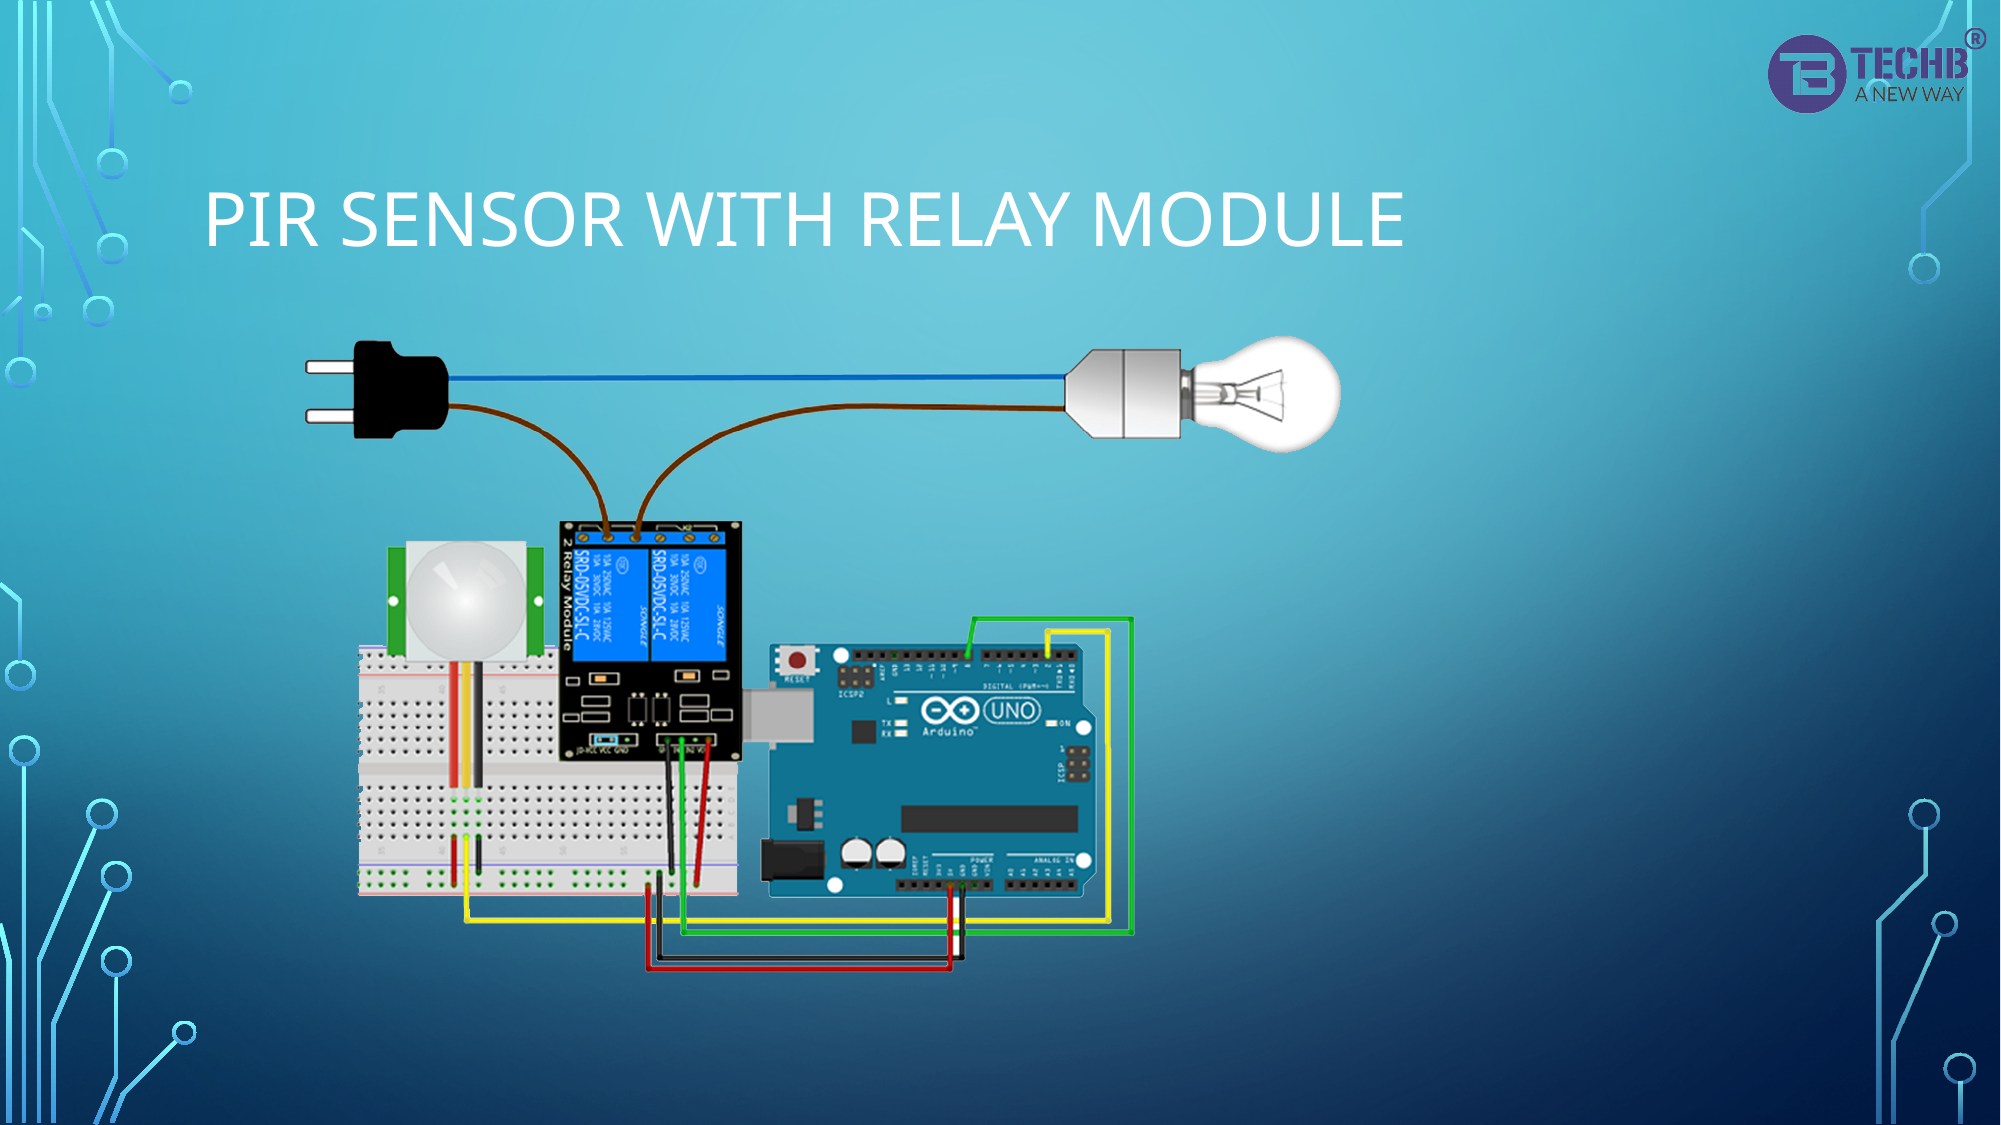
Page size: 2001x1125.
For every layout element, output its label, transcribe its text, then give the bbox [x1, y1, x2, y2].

title Pir sensor with relay module [187, 101, 1813, 344]
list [198, 314, 1456, 1023]
picture [1754, 0, 2000, 174]
